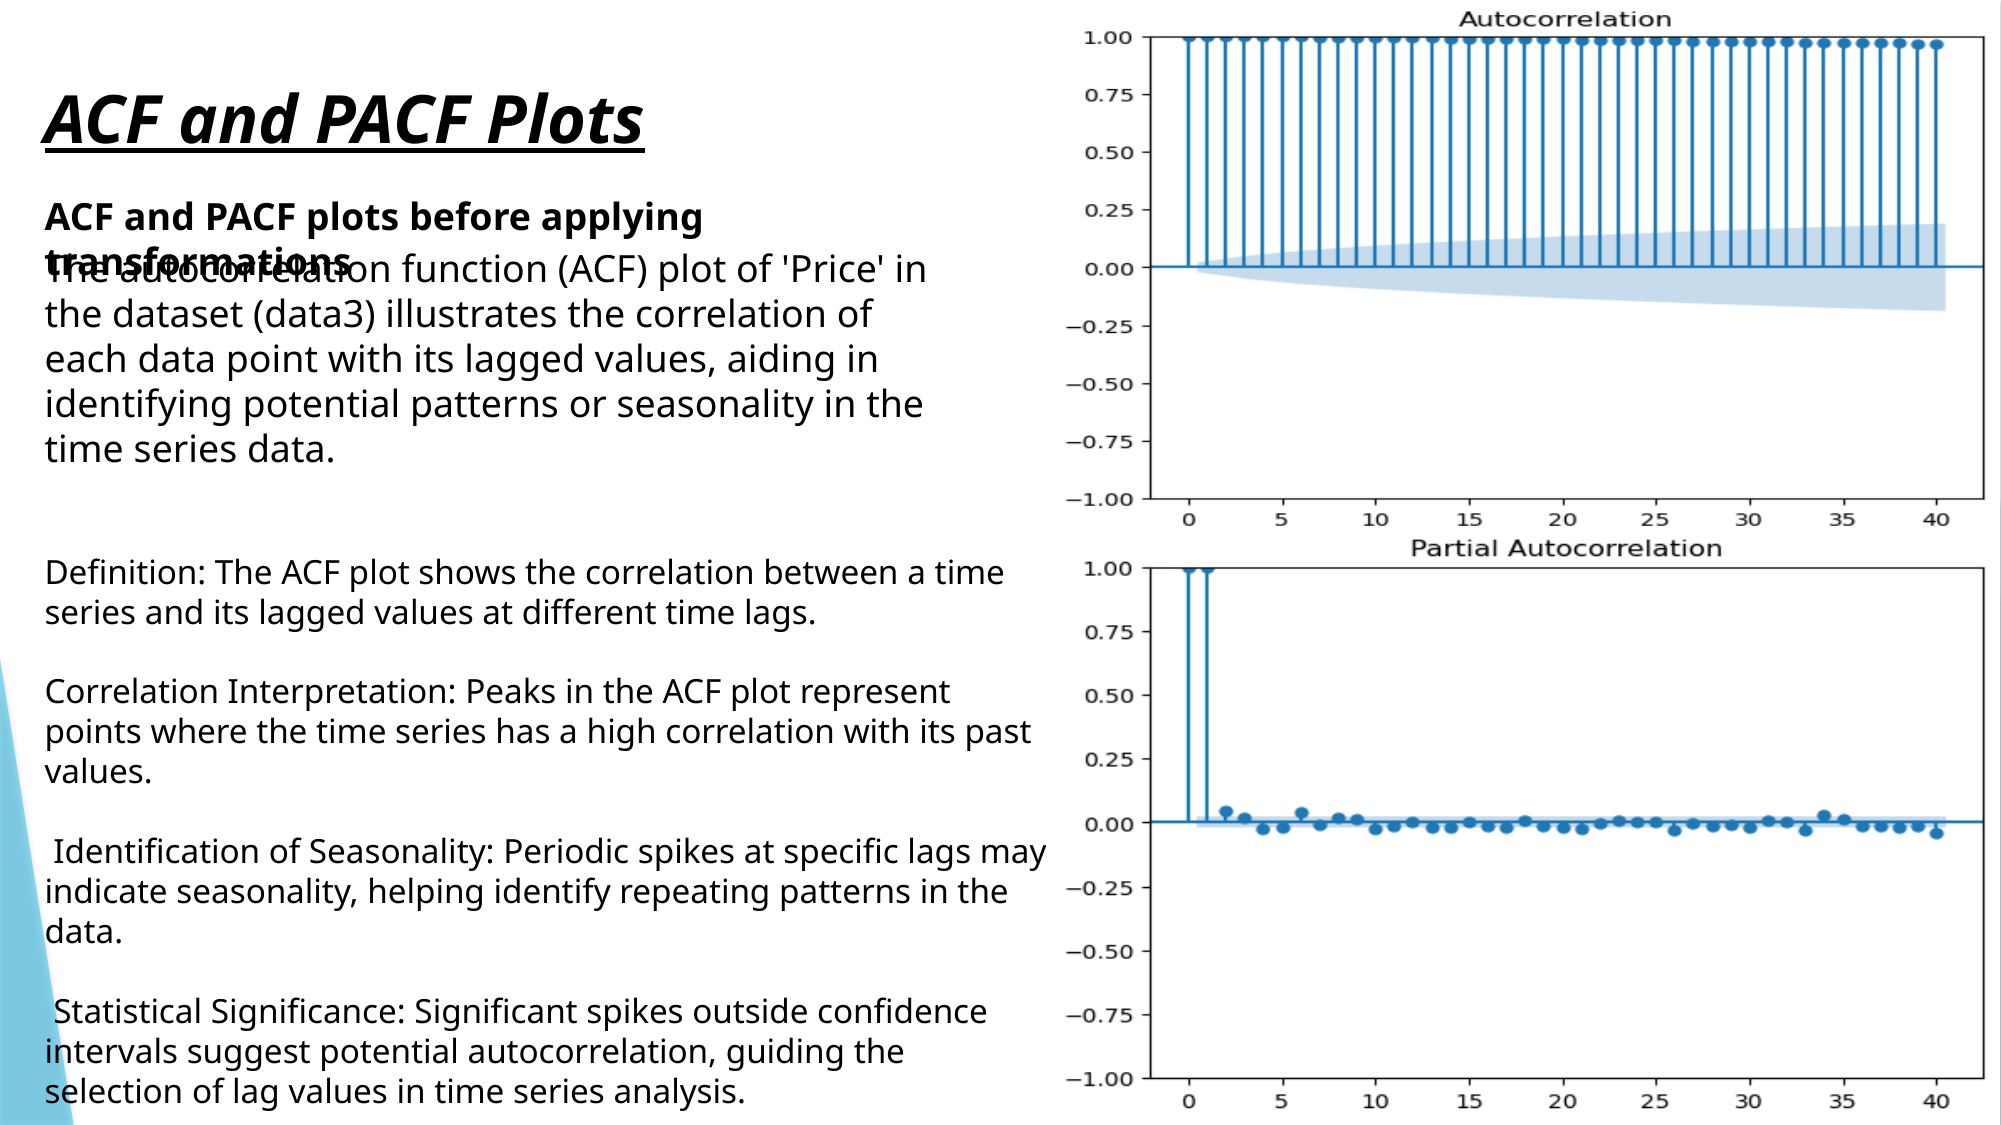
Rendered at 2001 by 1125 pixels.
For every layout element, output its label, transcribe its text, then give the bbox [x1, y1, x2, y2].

text_box Definition: The ACF plot shows the correlation between a time series and its lagged values at different time lags. Correlation Interpretation: Peaks in the ACF plot represent points where the time series has a high correlation with its past values. Identification of Seasonality: Periodic spikes at specific lags may indicate seasonality, helping identify repeating patterns in the data. Statistical Significance: Significant spikes outside confidence intervals suggest potential autocorrelation, guiding the selection of lag values in time series analysis. [29, 543, 1040, 1118]
text_box The autocorrelation function (ACF) plot of 'Price' in the dataset (data3) illustrates the correlation of each data point with its lagged values, aiding in identifying potential patterns or seasonality in the time series data. [29, 237, 954, 478]
text_box ACF and PACF Plots [29, 69, 726, 164]
picture [1045, 0, 2000, 1125]
text_box ACF and PACF plots before applying transformations [29, 185, 1032, 290]
